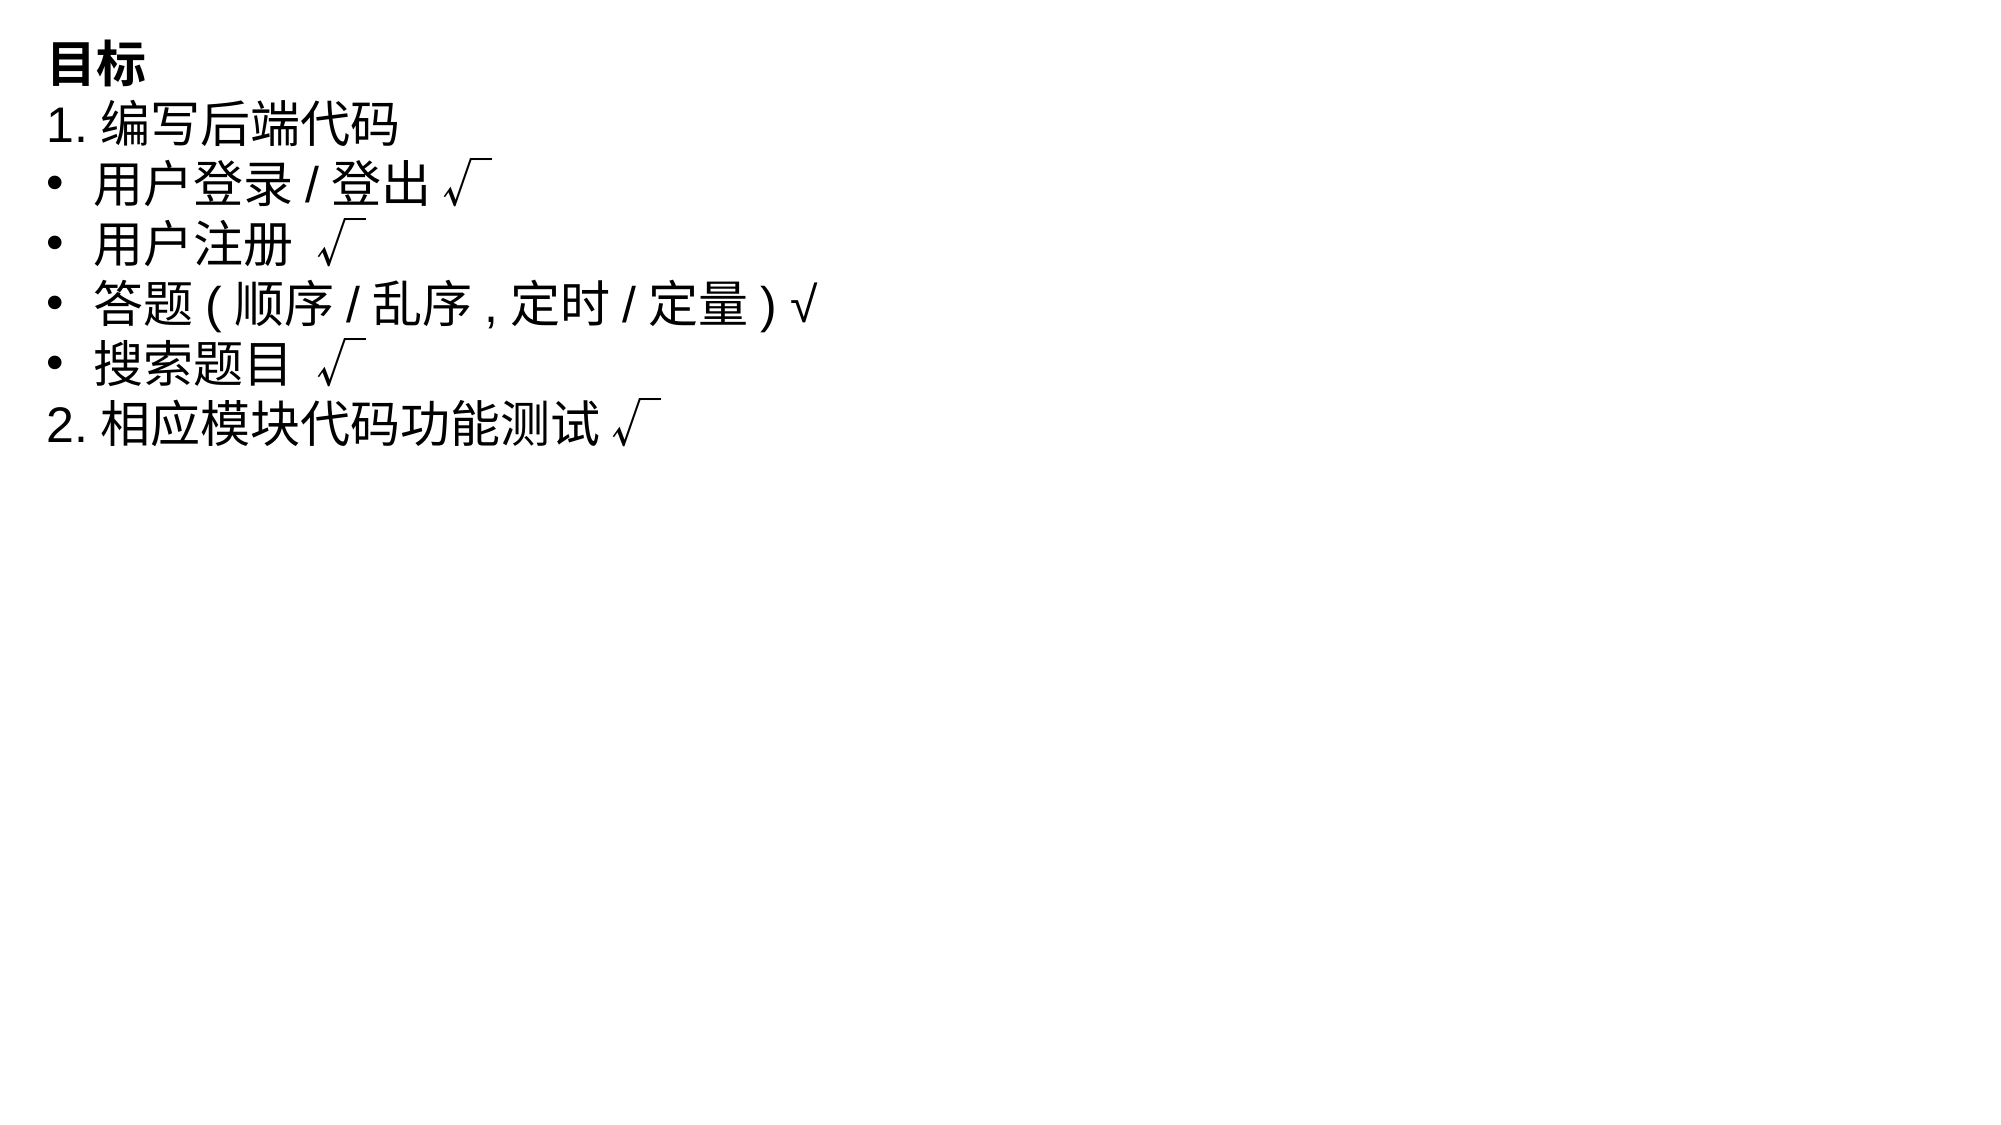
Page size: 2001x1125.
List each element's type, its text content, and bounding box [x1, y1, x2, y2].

text_box 目标 1.编写后端代码 用户登录/登出 √ 用户注册 √ 答题(顺序/乱序,定时/定量) √ 搜索题目 √ 2.相应模块代码功能测试 √ [32, 24, 1010, 622]
